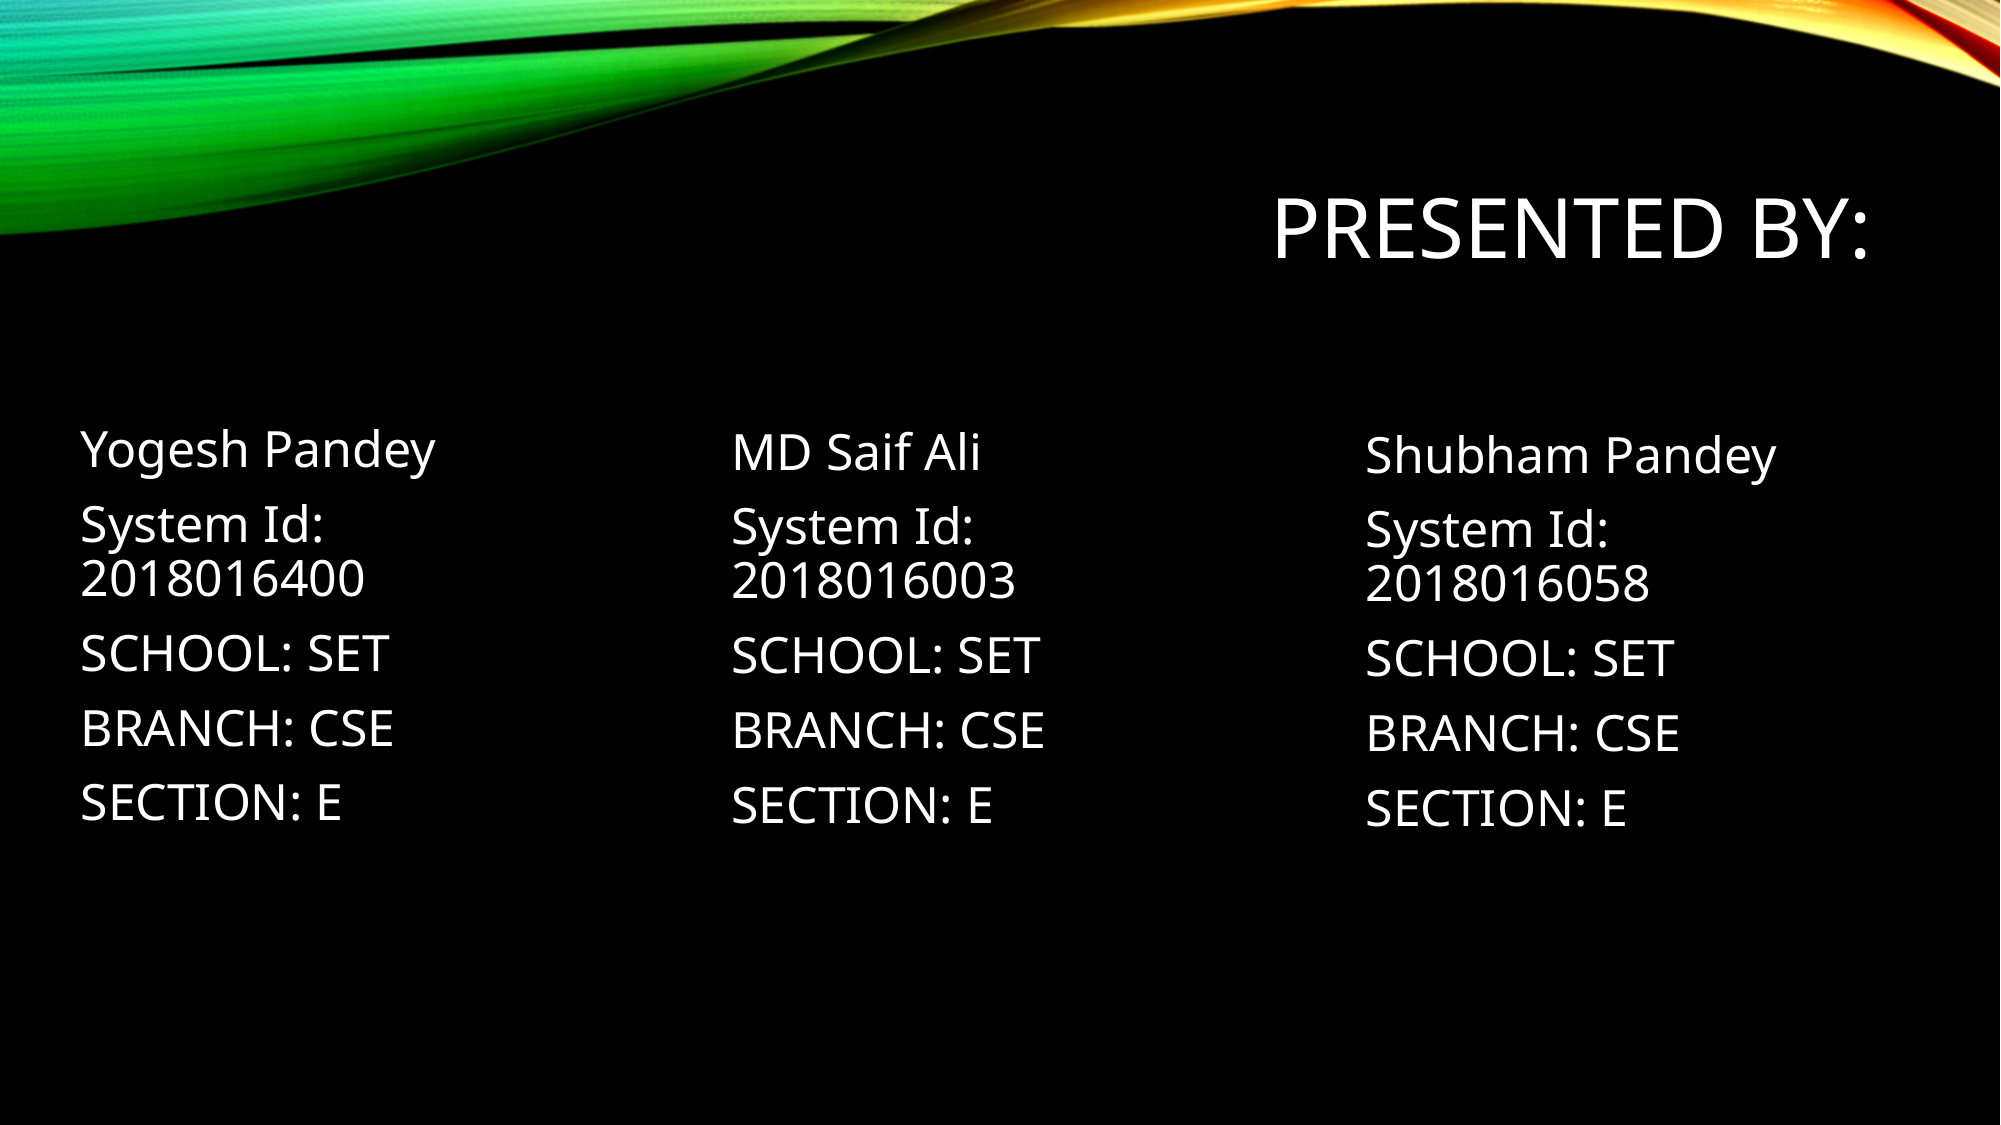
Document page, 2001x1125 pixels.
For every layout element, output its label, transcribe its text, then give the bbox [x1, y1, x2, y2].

list Yogesh Pandey System Id: 2018016400 SCHOOL: SET BRANCH: CSE SECTION: E [65, 409, 633, 914]
list Shubham Pandey System Id: 2018016058 SCHOOL: SET BRANCH: CSE SECTION: E [1350, 338, 1918, 845]
list MD Saif Ali System Id: 2018016003 SCHOOL: SET BRANCH: CSE SECTION: E [716, 337, 1284, 842]
title Presented by: [474, 125, 1888, 339]
picture [0, 0, 2000, 237]
